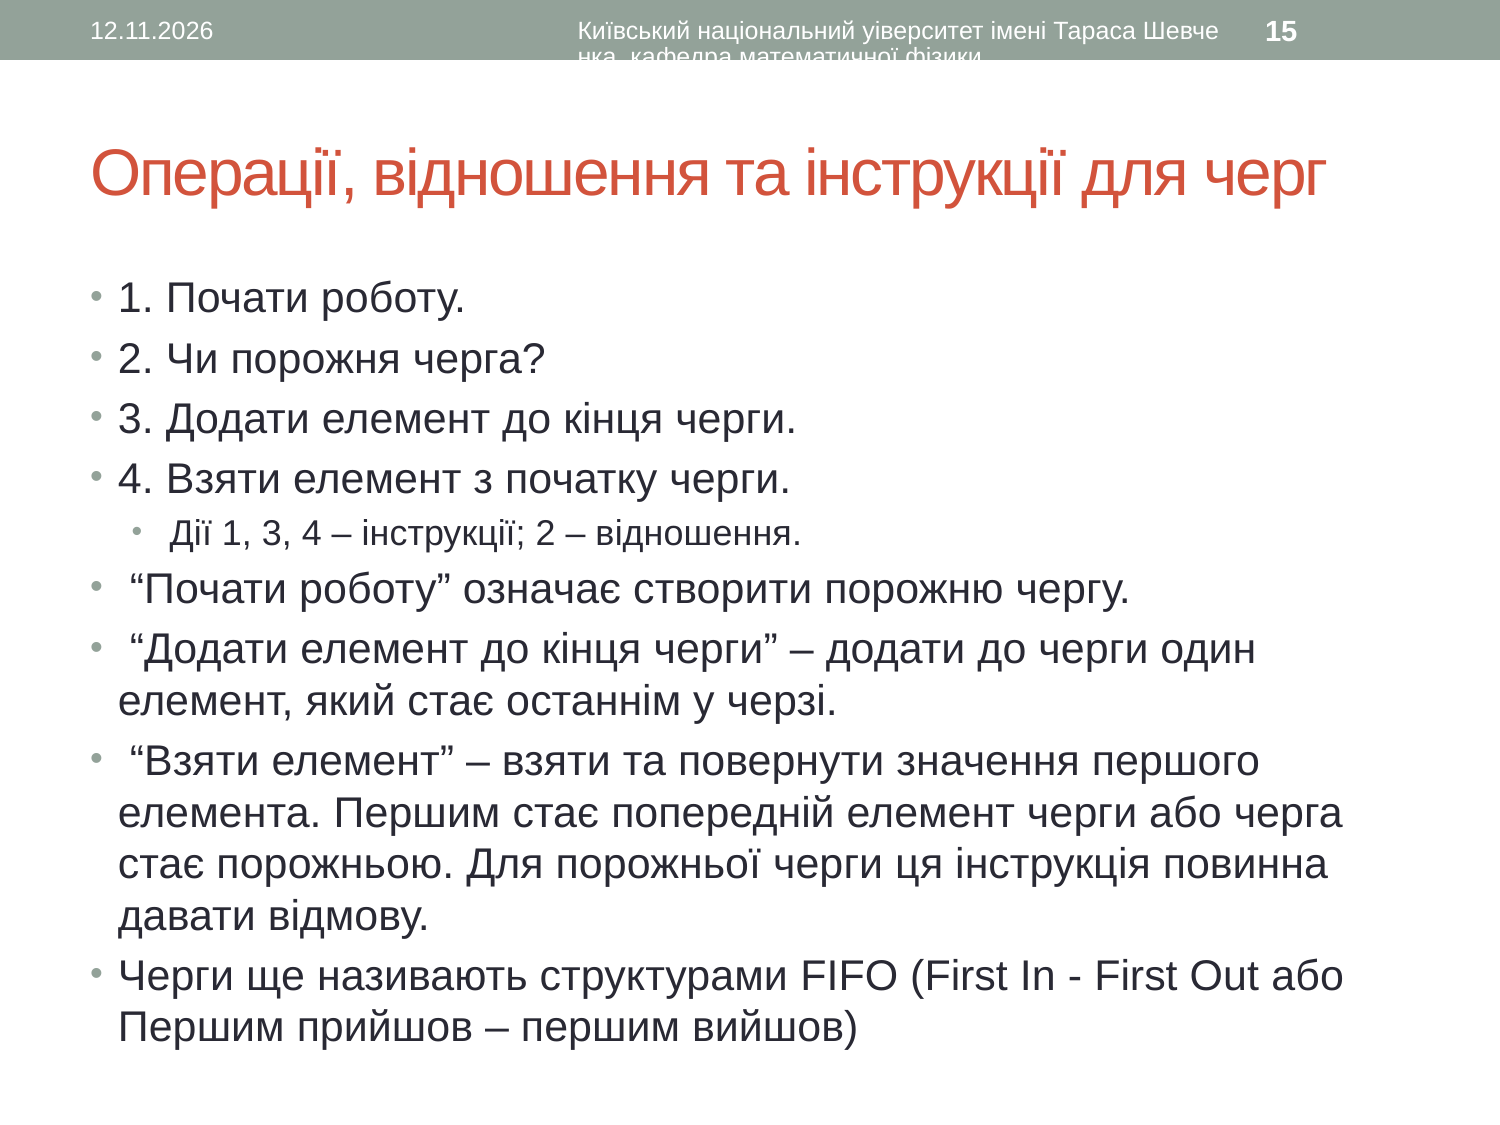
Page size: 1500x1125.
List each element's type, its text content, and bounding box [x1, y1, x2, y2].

slide_number 15 [1250, 3, 1425, 57]
footer Київський національний уіверситет імені Тараса Шевченка, кафедра математичної фізики [562, 3, 1238, 57]
title Операції, відношення та інструкції для черг [75, 87, 1425, 250]
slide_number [75, 3, 550, 57]
list 1. Почати роботу. 2. Чи порожня черга? 3. Додати елемент до кінця черги. 4. Взяти елемент з початку черги. Дії 1, 3, 4 – інструкції; 2 – відношення. “Почати роботу” означає створити порожню чергу. “Додати елемент до кінця черги” – додати до черги один елемент, який стає останнім у черзі. “Взяти елемент” – взяти та повернути значення першого елемента. Першим стає попередній елемент черги або черга стає порожньою. Для порожньої черги ця інструкція повинна давати відмову. Черги ще називають структурами FIFO (First In - First Out або Першим прийшов – першим вийшов) [75, 262, 1425, 1063]
